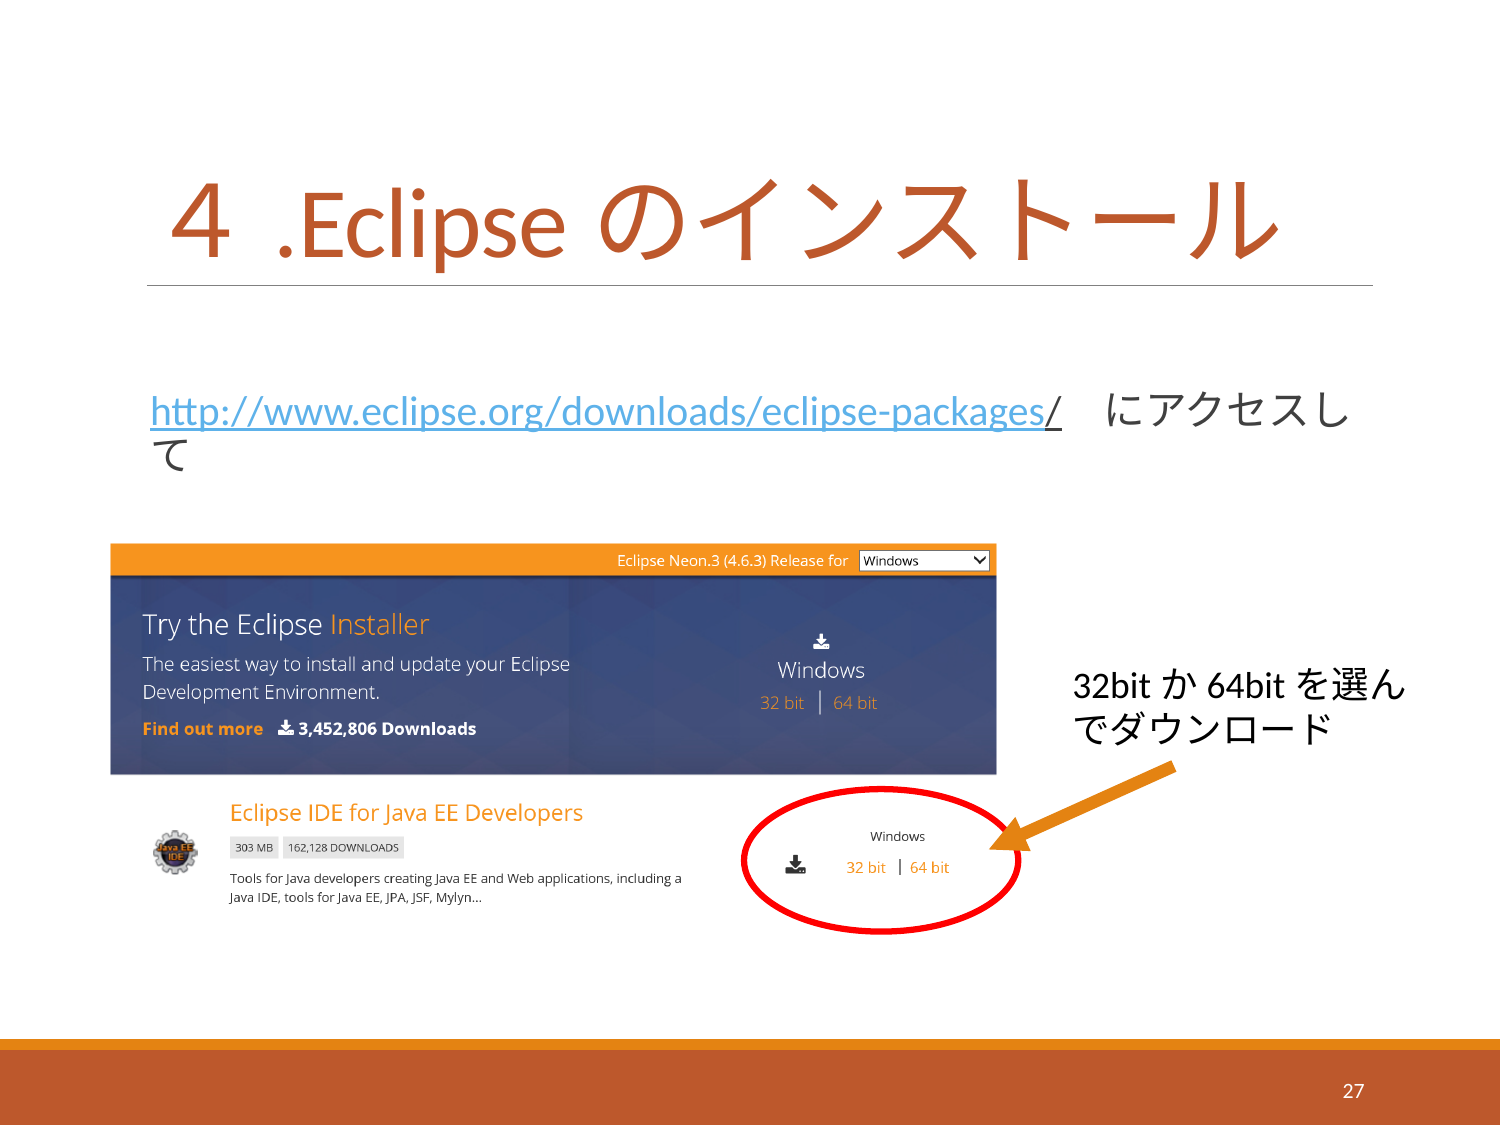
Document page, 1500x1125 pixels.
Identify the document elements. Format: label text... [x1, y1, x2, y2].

title ４.Eclipseのインストール [135, 47, 1373, 285]
text_box 32bitか64bitを選んでダウンロード [1057, 653, 1431, 758]
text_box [988, 765, 1175, 850]
list http://www.eclipse.org/downloads/eclipse-packages/ にアクセスして [135, 302, 1373, 963]
picture [87, 533, 1019, 915]
slide_number 27 [1218, 1059, 1380, 1120]
text_box [814, 924, 948, 933]
